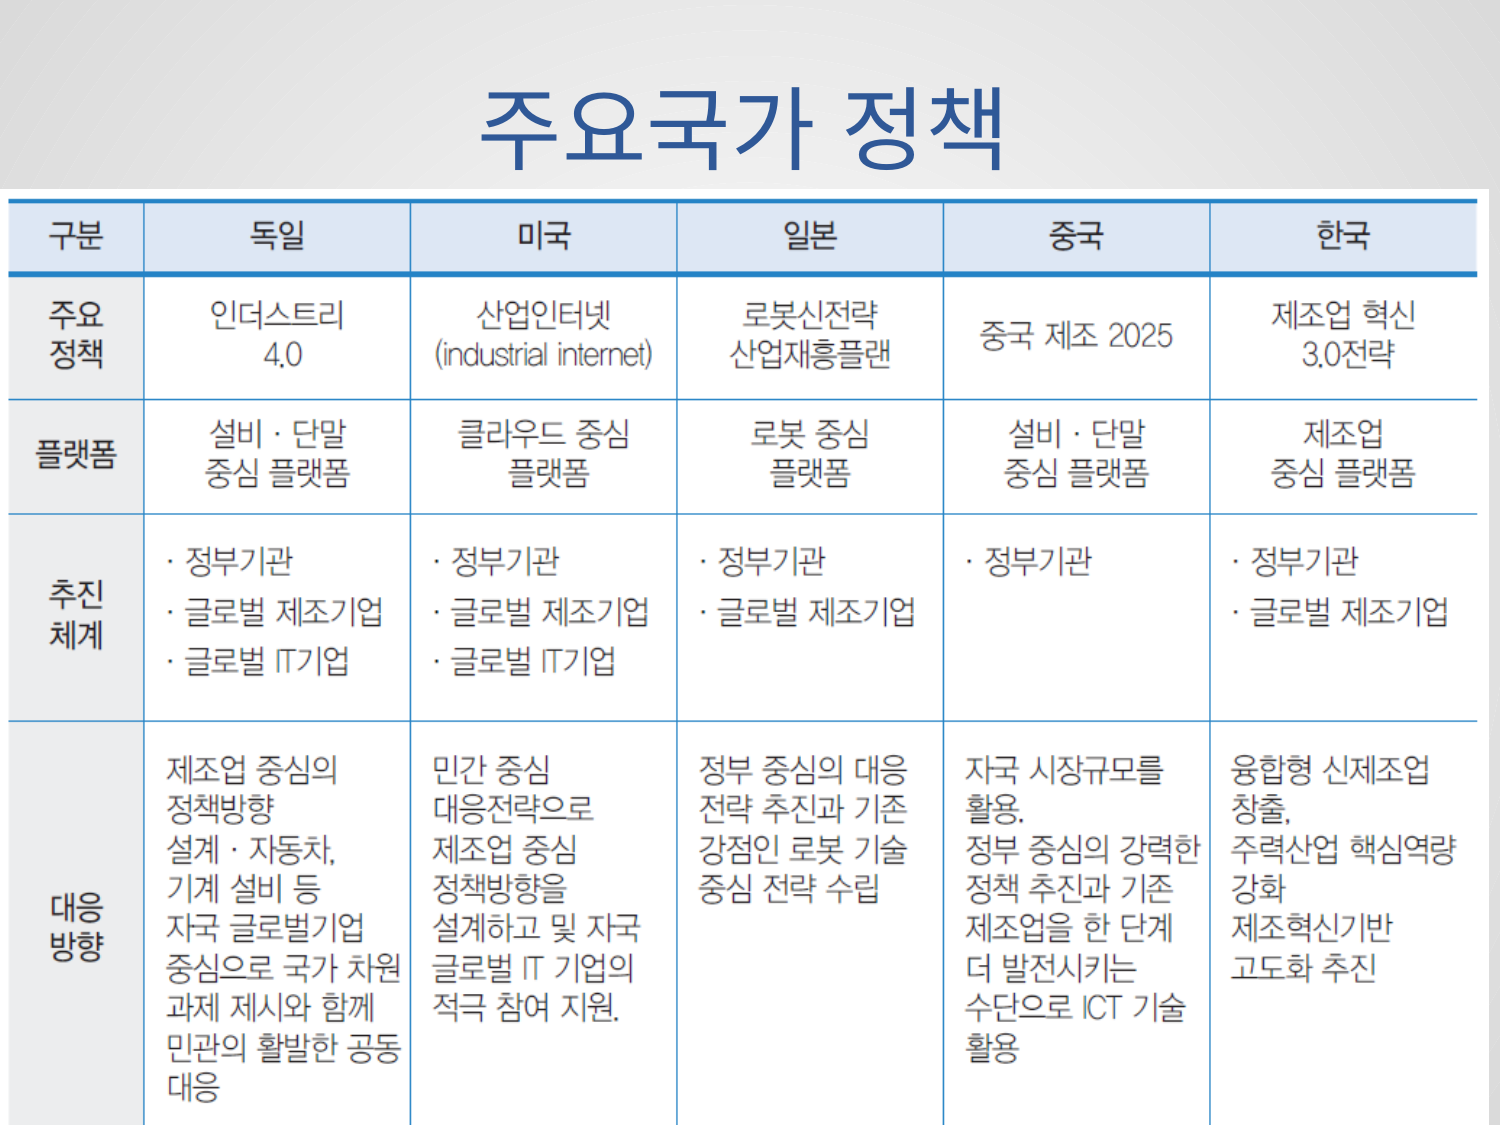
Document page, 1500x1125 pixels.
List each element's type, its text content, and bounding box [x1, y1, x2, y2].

picture [0, 189, 1489, 1125]
title 주요국가 정책 [69, 0, 1420, 187]
